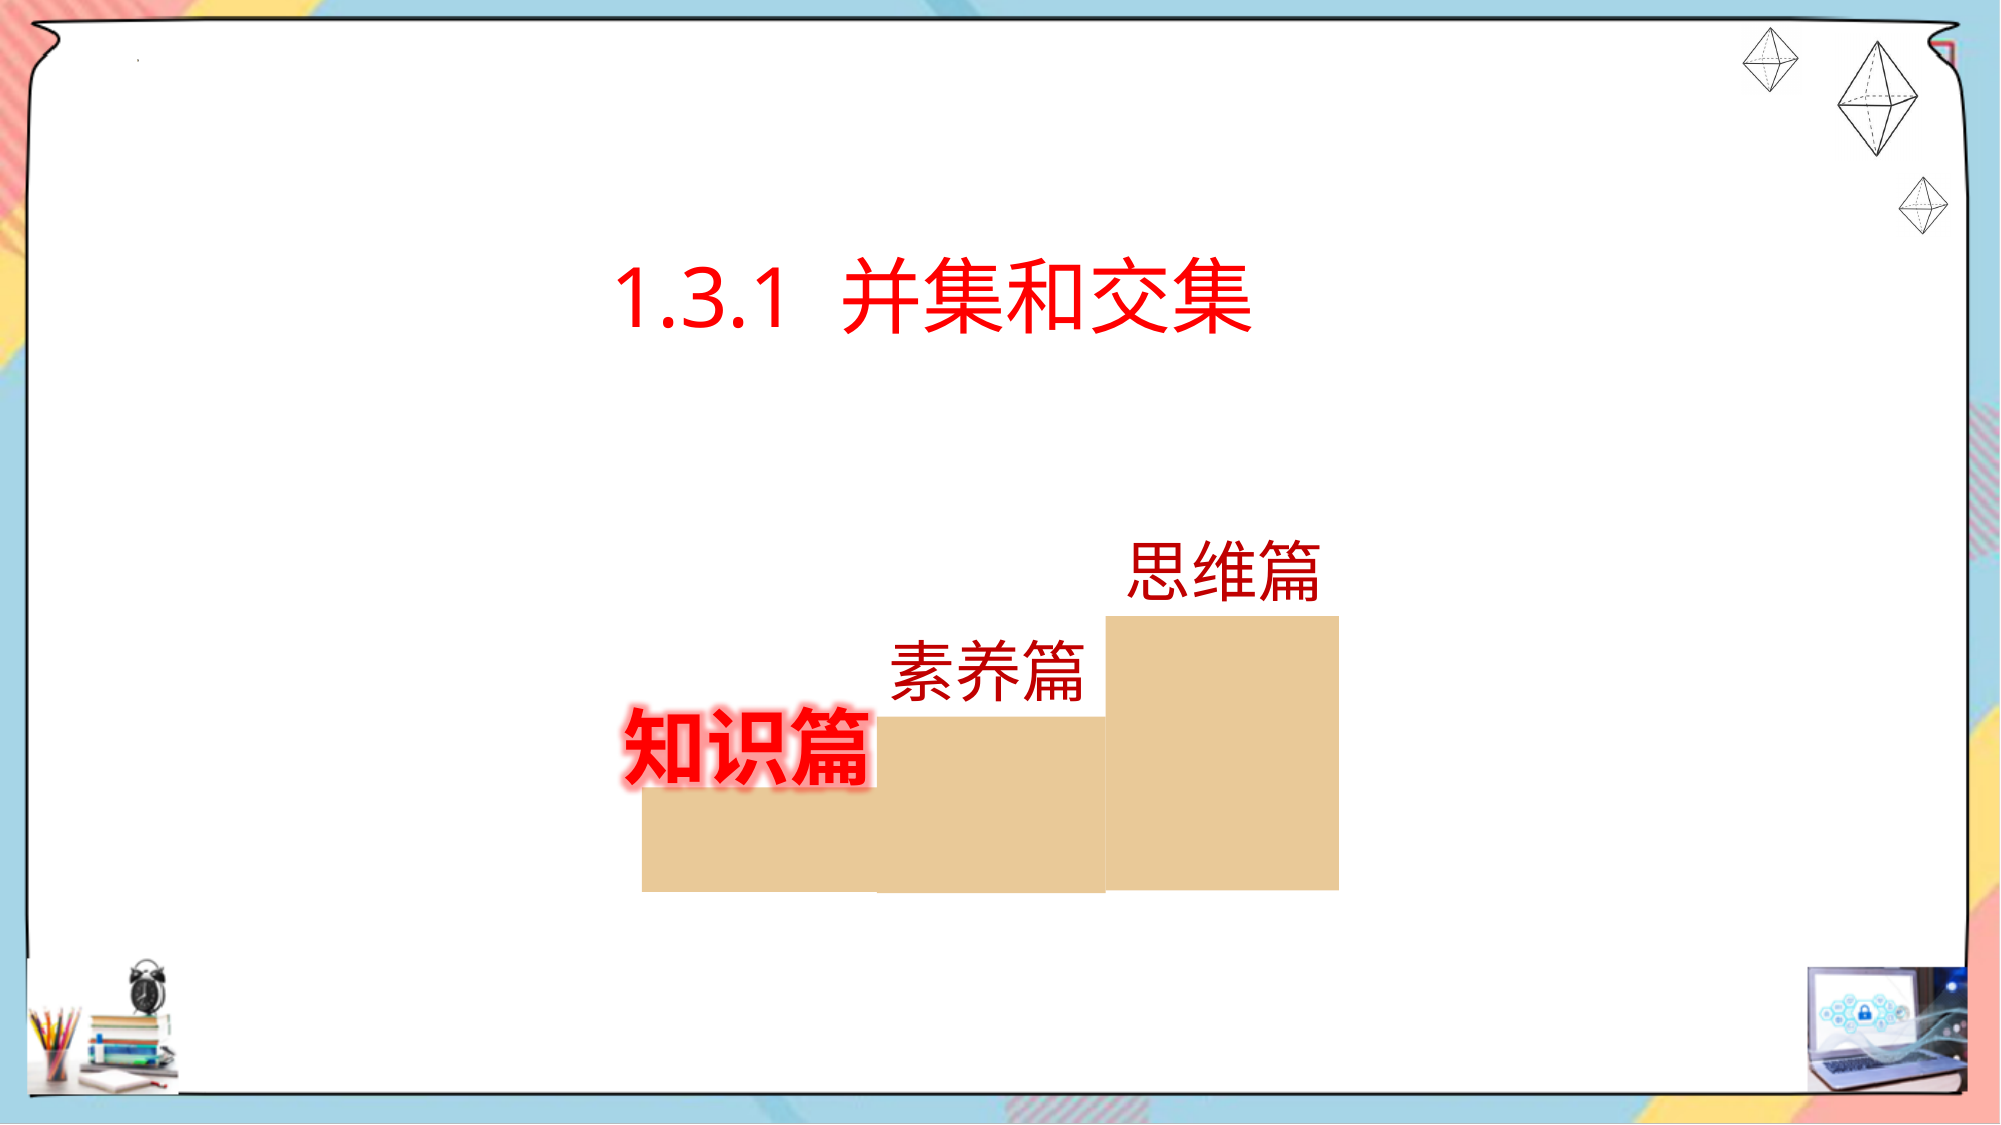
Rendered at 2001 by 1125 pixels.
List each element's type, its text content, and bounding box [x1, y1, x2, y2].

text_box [608, 521, 1373, 894]
picture [0, 0, 2001, 1125]
text_box 1.3.1 并集和交集 [595, 236, 1351, 352]
